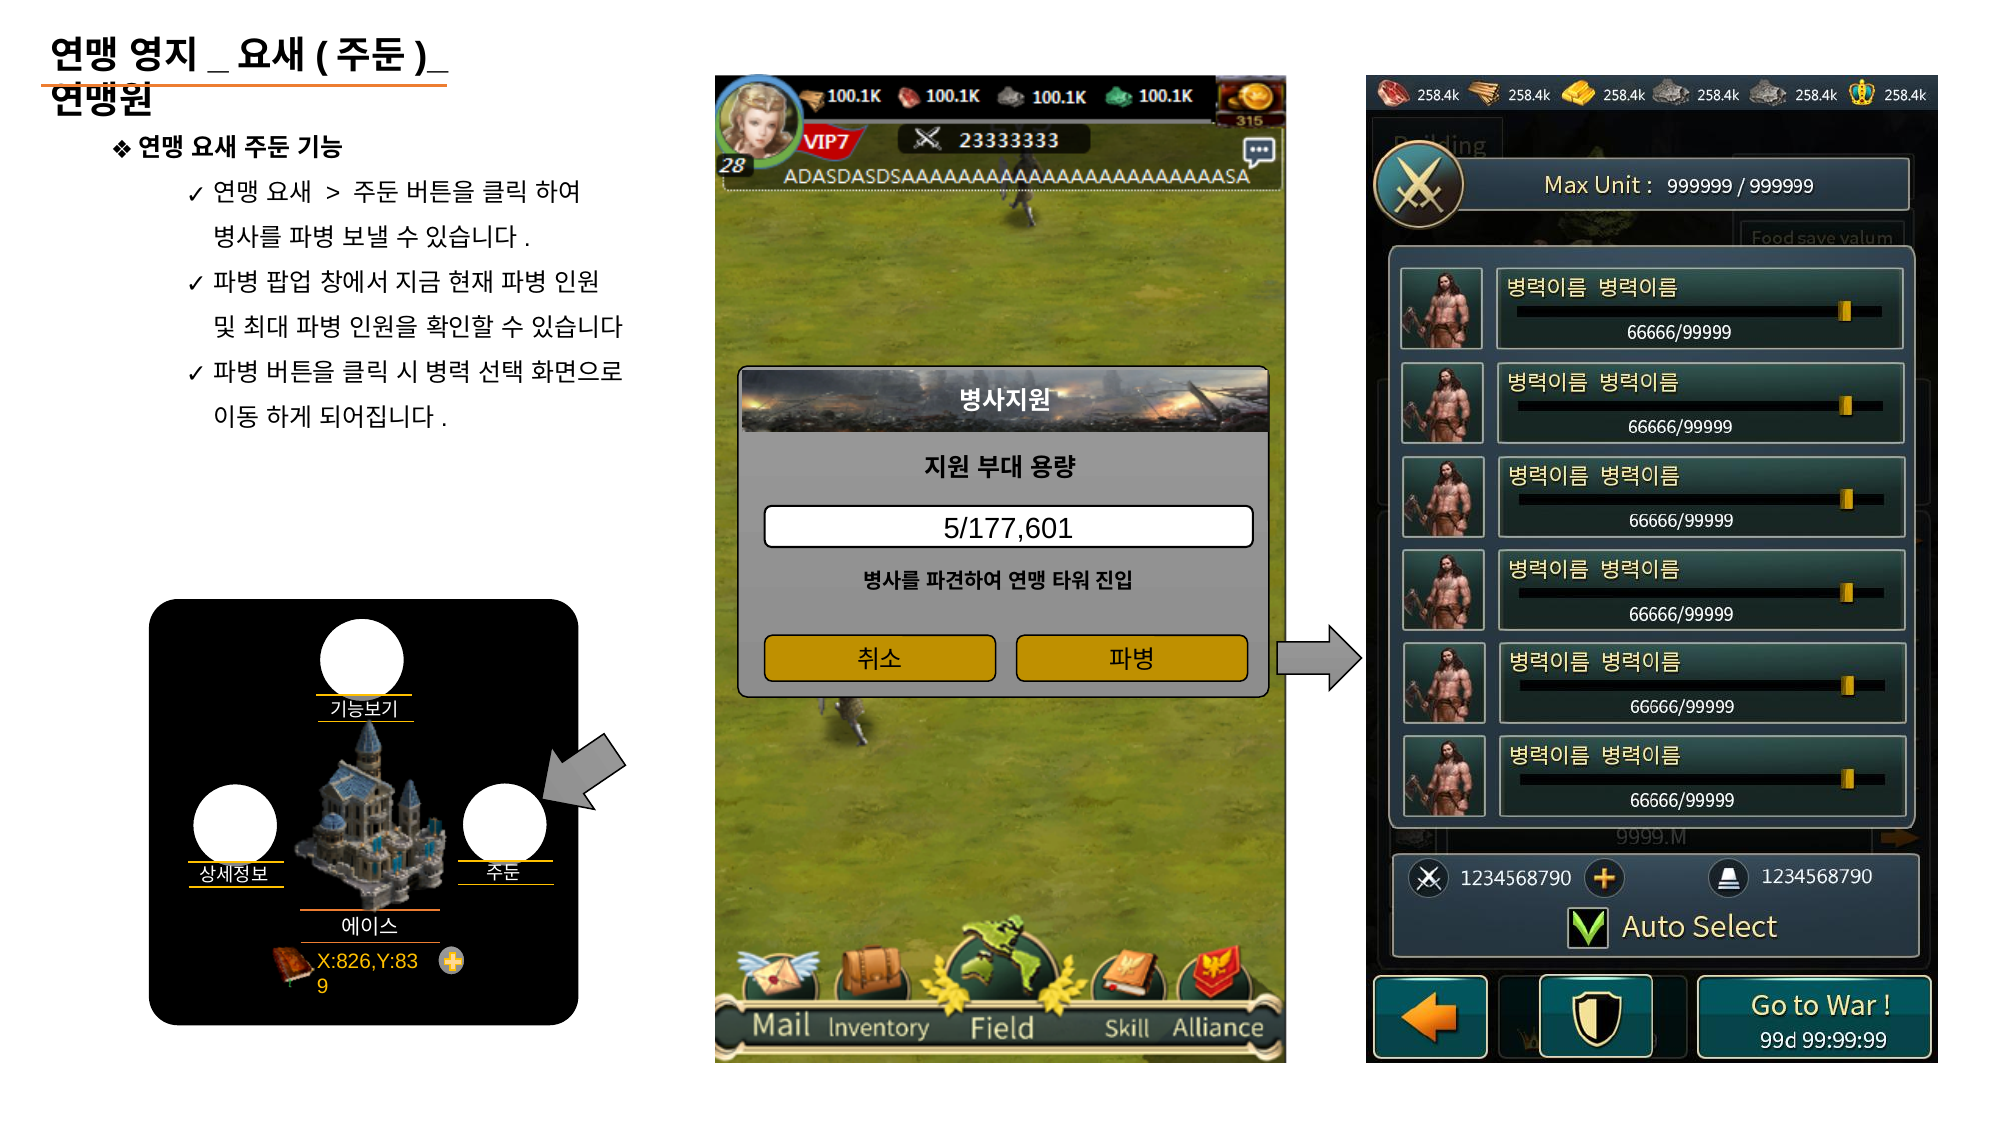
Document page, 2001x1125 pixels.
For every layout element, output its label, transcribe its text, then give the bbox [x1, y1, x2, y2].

text_box [149, 600, 578, 1025]
text_box [1291, 625, 1361, 691]
text_box 연맹 요새 주둔 기능 연맹 요새 > 주둔 버튼을 클릭 하여 병사를 파병 보낼 수 있습니다. 파병 팝업 창에서 지금 현재 파병 인원 및 최대 파병 인원을 확인할 수 있습니다 파병 버튼을 클릭 시 병력 선택 화면으로 이동 하게 되어집니다. [95, 109, 642, 489]
picture [1366, 74, 1938, 1063]
text_box [557, 733, 626, 810]
text_box 연맹 영지_요새(주둔)_연맹원 [35, 23, 555, 84]
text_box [184, 617, 554, 995]
picture [715, 74, 1288, 1063]
